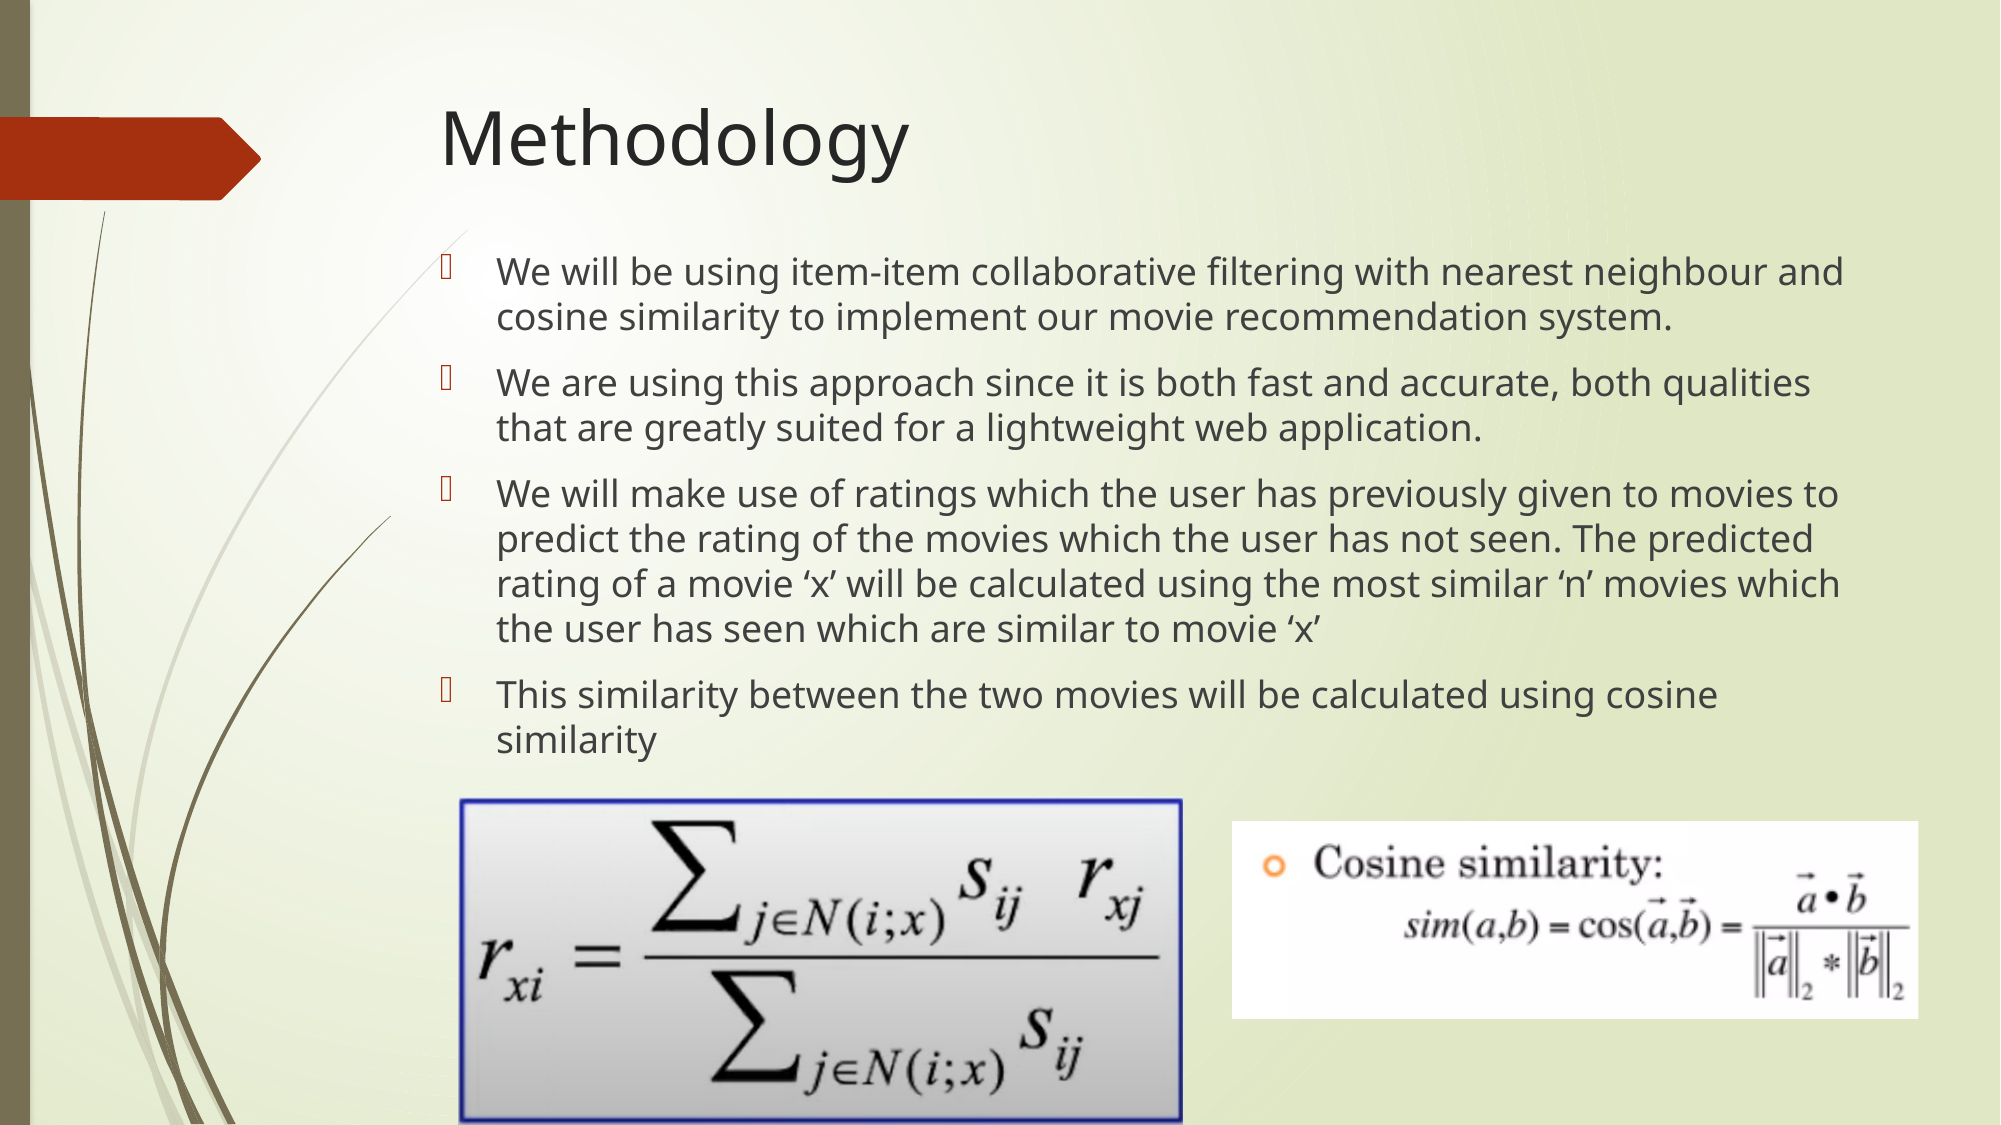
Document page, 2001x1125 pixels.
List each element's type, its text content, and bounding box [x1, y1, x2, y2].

picture [458, 796, 1183, 1125]
list We will be using item-item collaborative filtering with nearest neighbour and cosine similarity to implement our movie recommendation system. We are using this approach since it is both fast and accurate, both qualities that are greatly suited for a lightweight web application. We will make use of ratings which the user has previously given to movies to predict the rating of the movies which the user has not seen. The predicted rating of a movie ‘x’ will be calculated using the most similar ‘n’ movies which the user has seen which are similar to movie ‘x’ This similarity between the two movies will be calculated using cosine similarity [424, 240, 1888, 861]
picture [1231, 821, 1919, 1019]
title Methodology [424, 82, 1864, 240]
